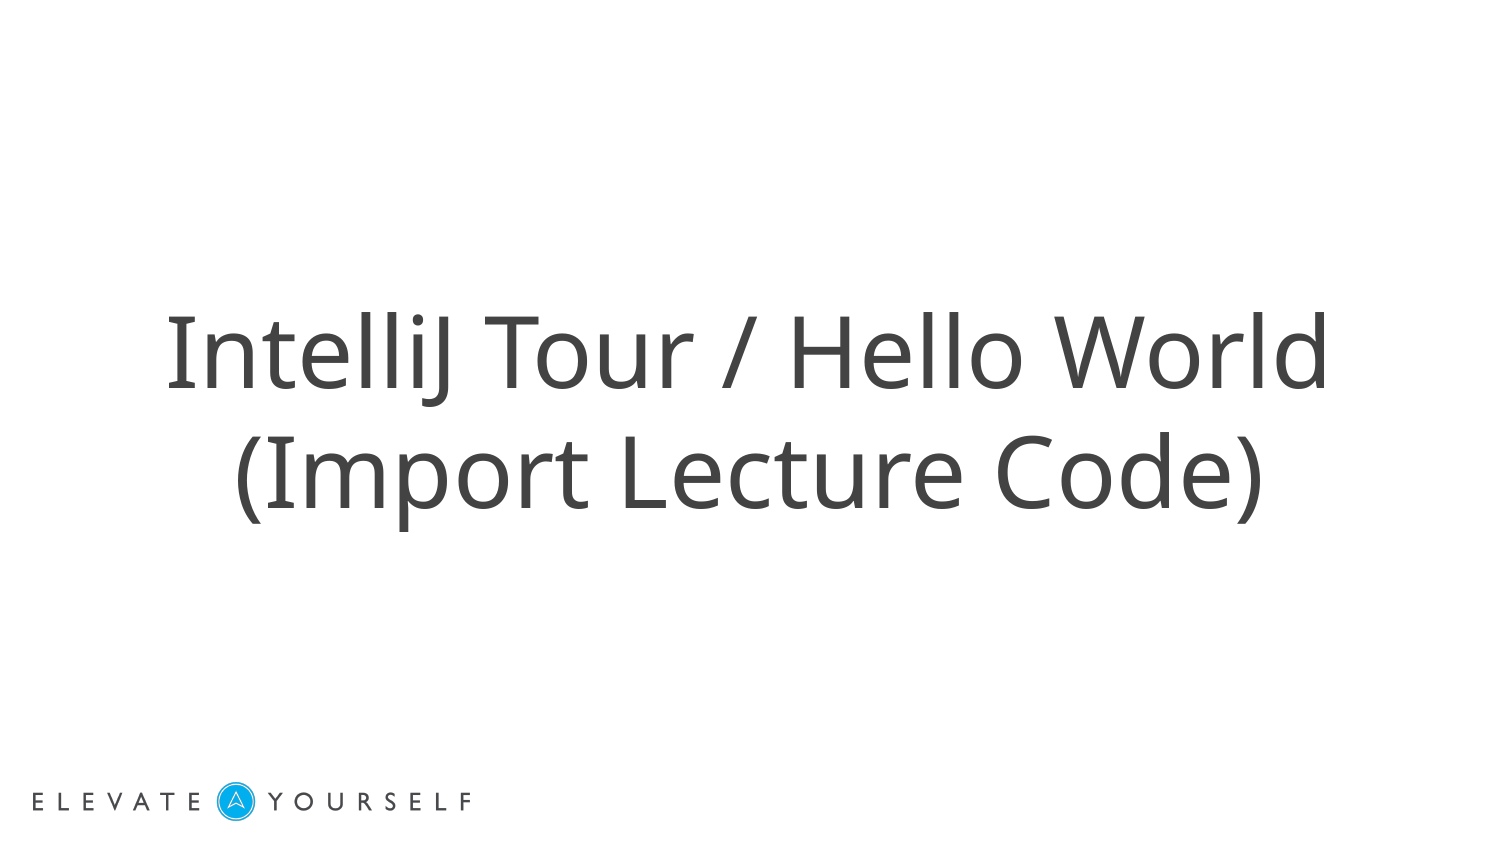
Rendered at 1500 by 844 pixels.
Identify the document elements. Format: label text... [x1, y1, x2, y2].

picture [33, 781, 470, 821]
text_box [204, 479, 481, 570]
text_box IntelliJ Tour / Hello World (Import Lecture Code) [106, 273, 1394, 570]
